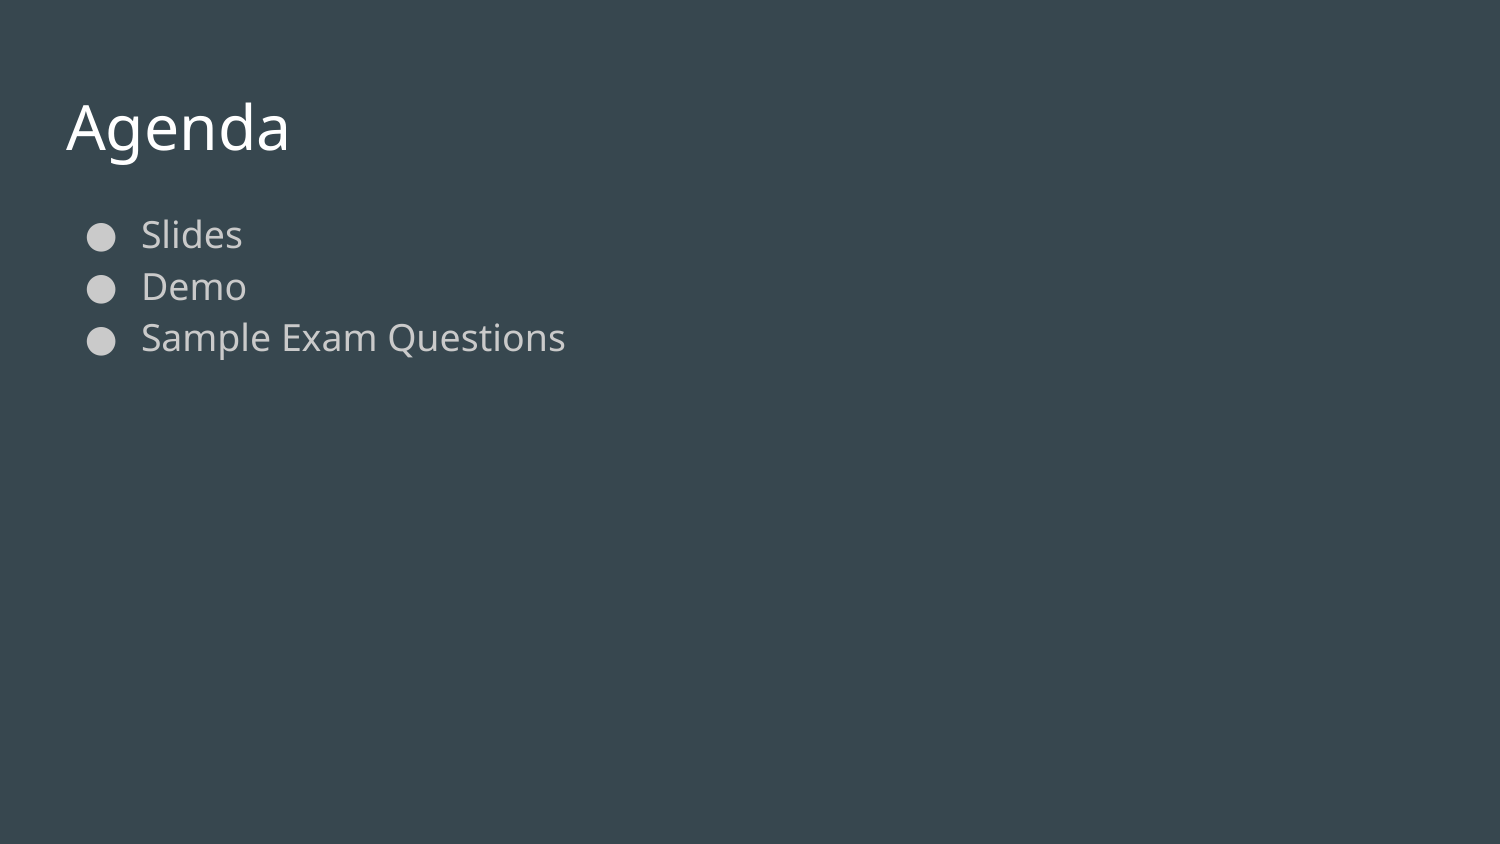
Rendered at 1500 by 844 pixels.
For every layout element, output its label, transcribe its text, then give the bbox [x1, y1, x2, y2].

list Slides Demo Sample Exam Questions [51, 189, 1449, 750]
title Agenda [51, 72, 1449, 167]
